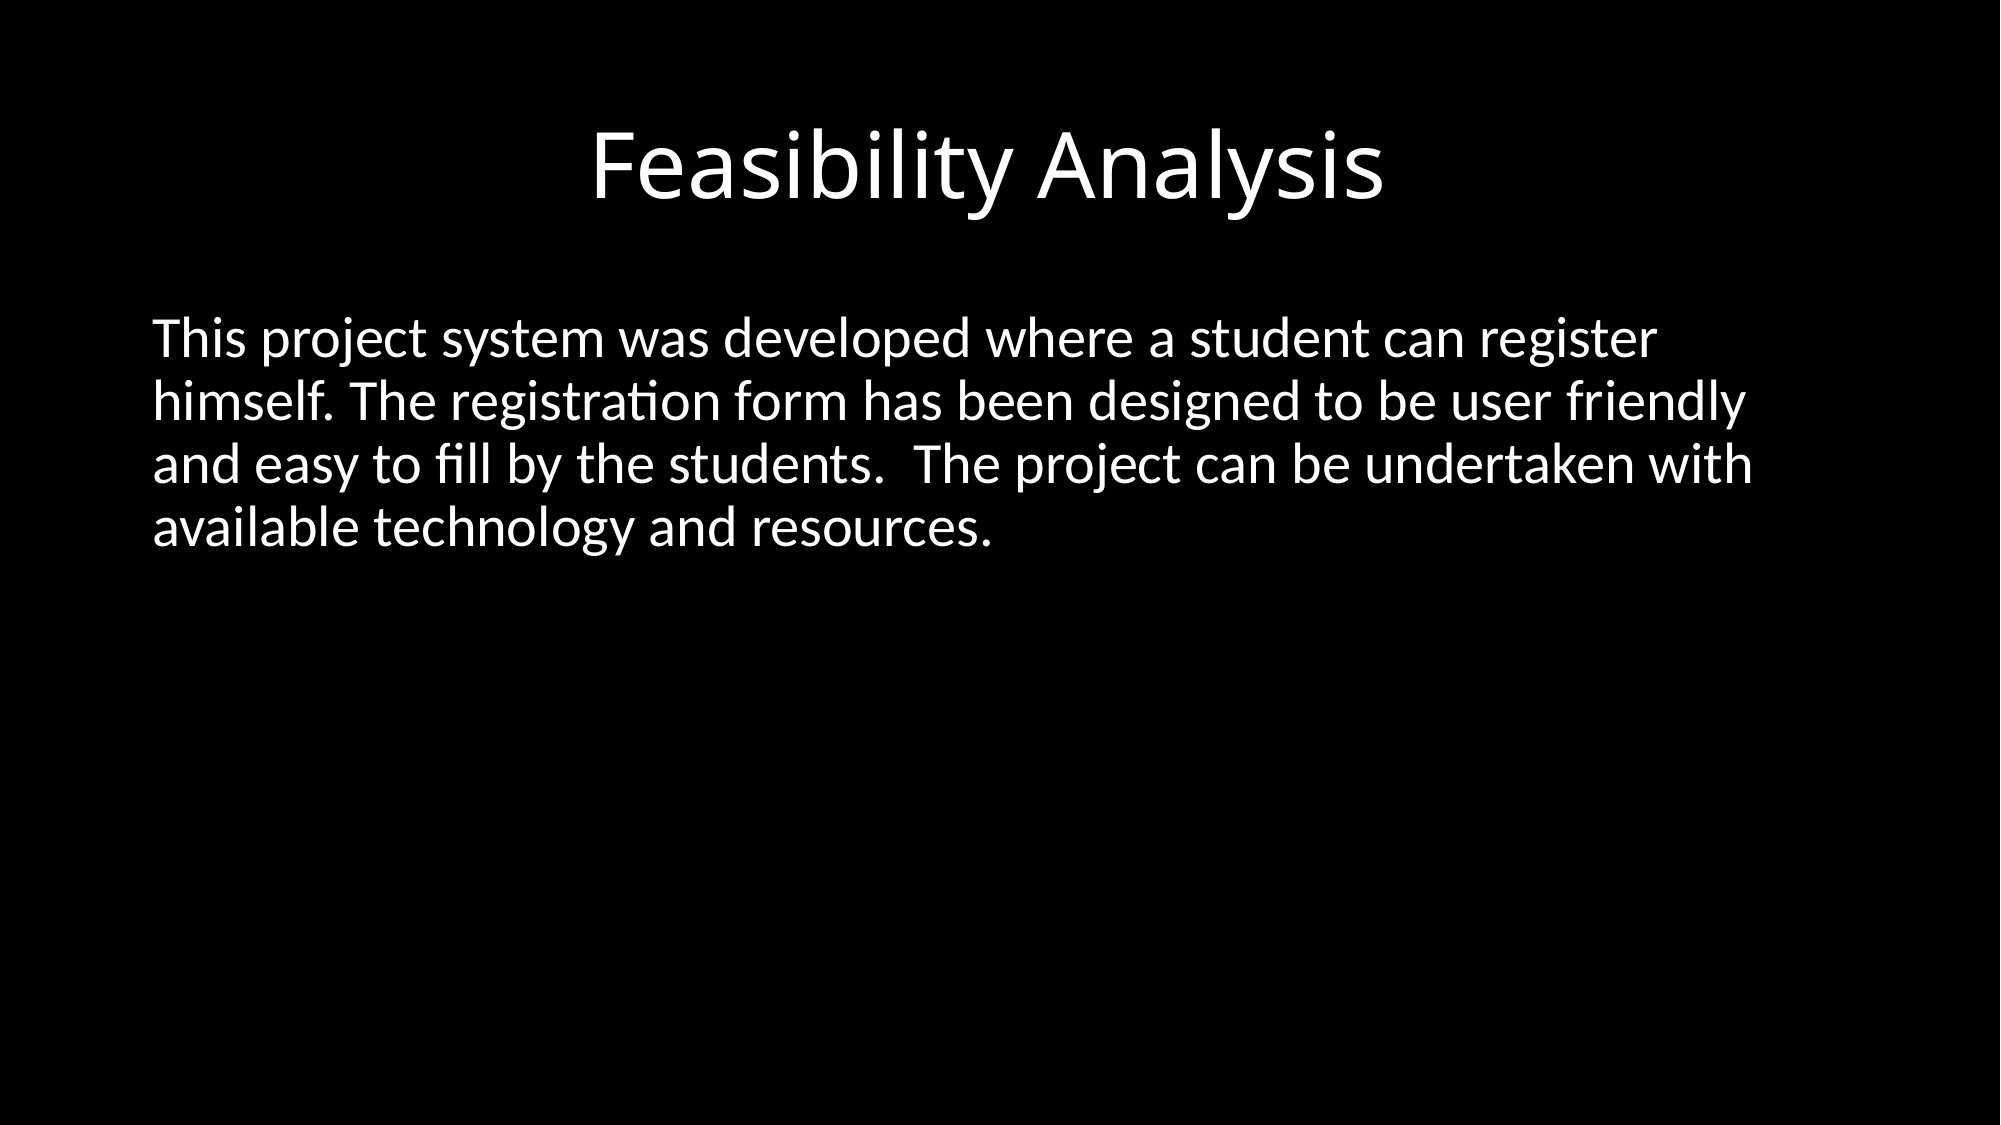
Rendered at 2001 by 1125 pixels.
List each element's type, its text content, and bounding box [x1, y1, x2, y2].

title Feasibility Analysis [137, 59, 1863, 278]
list This project system was developed where a student can register himself. The registration form has been designed to be user friendly and easy to fill by the students. The project can be undertaken with available technology and resources. [137, 299, 1863, 1014]
